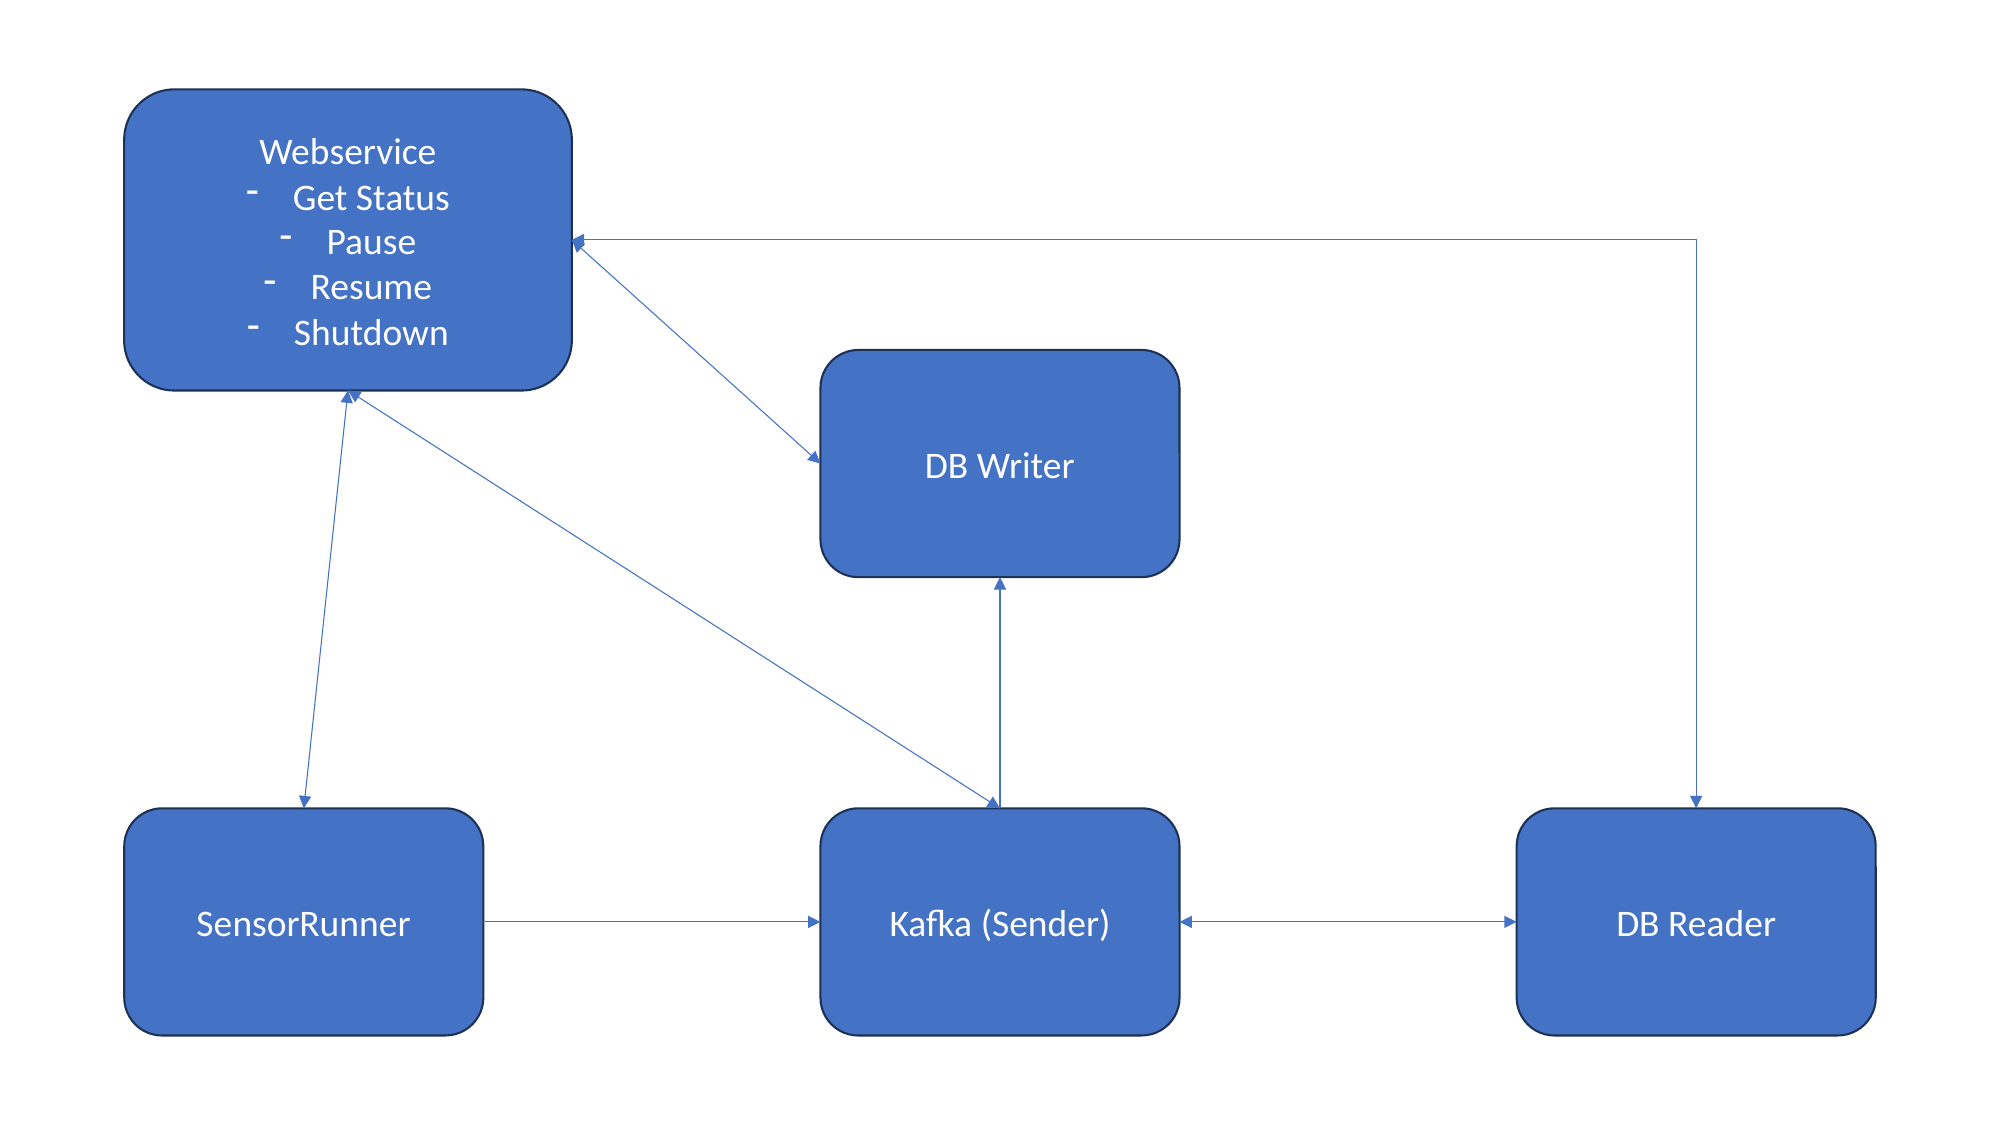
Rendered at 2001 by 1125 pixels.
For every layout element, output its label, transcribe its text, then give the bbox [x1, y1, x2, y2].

text_box SensorRunner [123, 807, 485, 1037]
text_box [347, 390, 849, 809]
text_box Webservice Get Status Pause Resume Shutdown [123, 88, 573, 392]
text_box DB Writer [821, 350, 849, 390]
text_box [849, 0, 1419, 1087]
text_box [303, 390, 347, 809]
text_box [571, 239, 821, 390]
text_box DB Reader [1515, 807, 1877, 1037]
text_box Kafka (Sender) [819, 809, 849, 1036]
